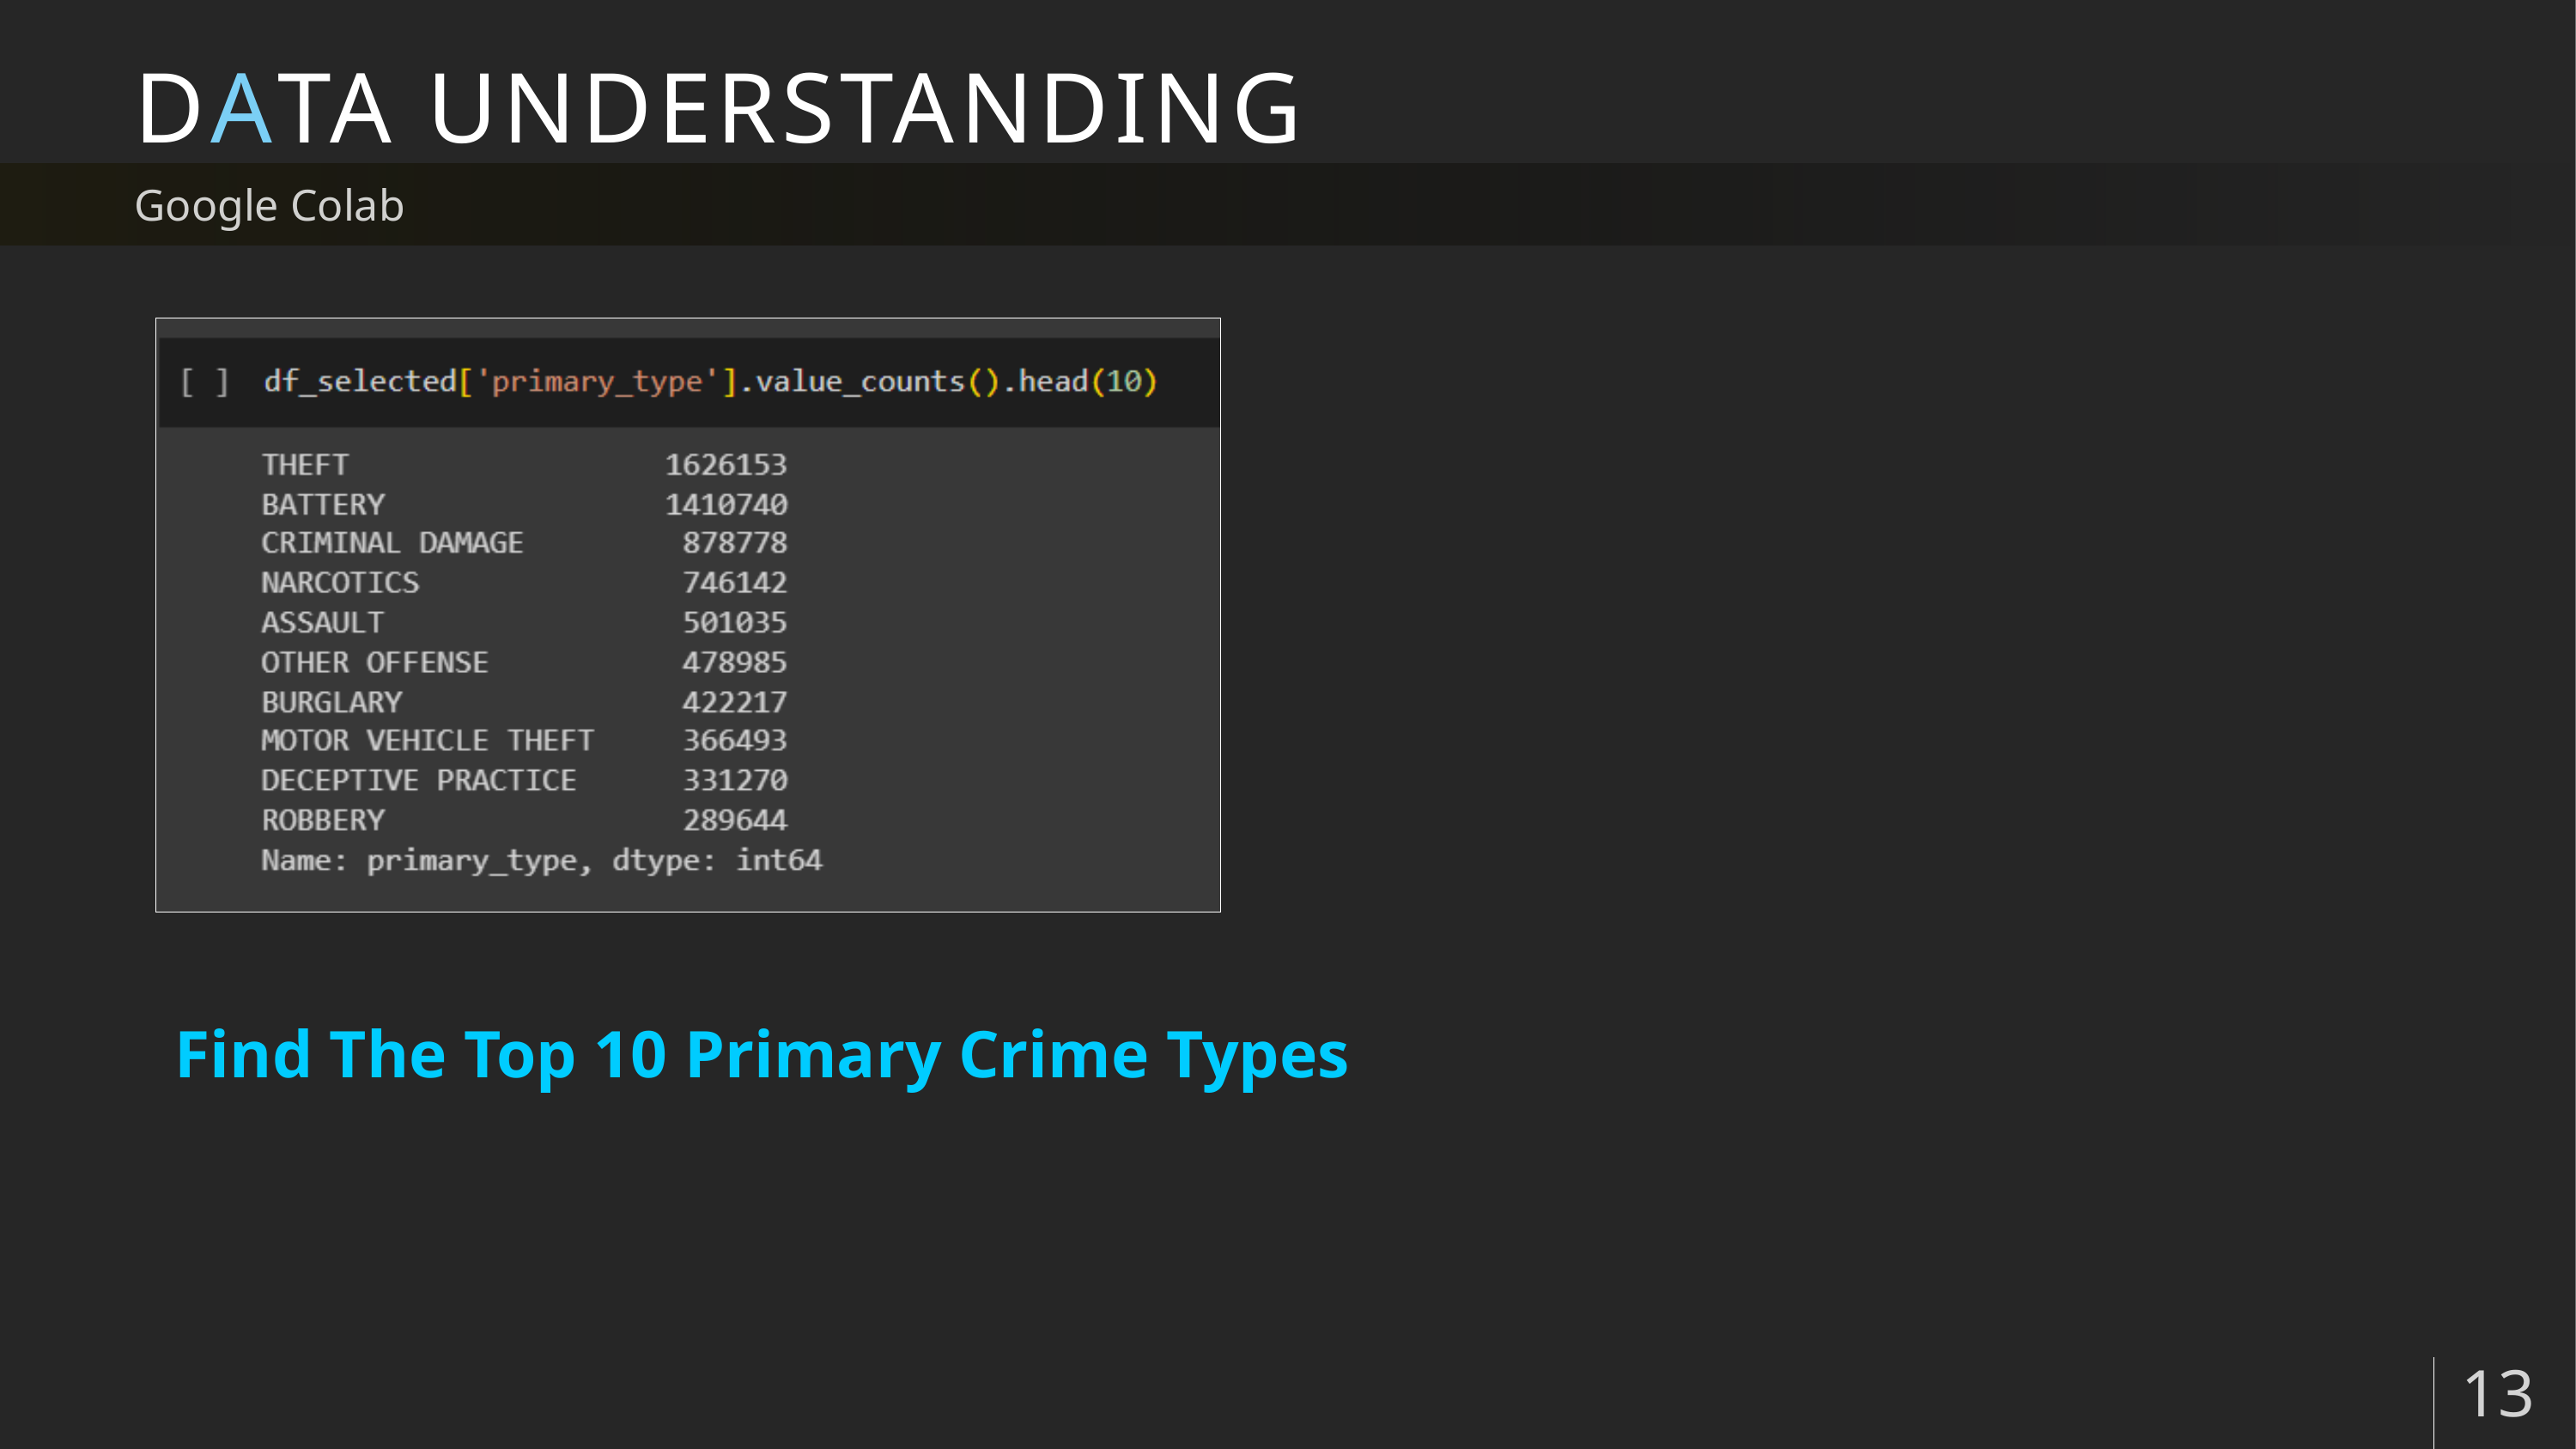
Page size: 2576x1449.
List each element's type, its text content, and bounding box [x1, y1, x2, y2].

title DATA UNDERSTANDING [111, 0, 2430, 174]
list Google Colab [111, 167, 2404, 248]
picture [155, 317, 1221, 912]
list Find The Top 10 Primary Crime Types [151, 625, 1385, 1103]
slide_number 13 [2438, 1357, 2576, 1434]
